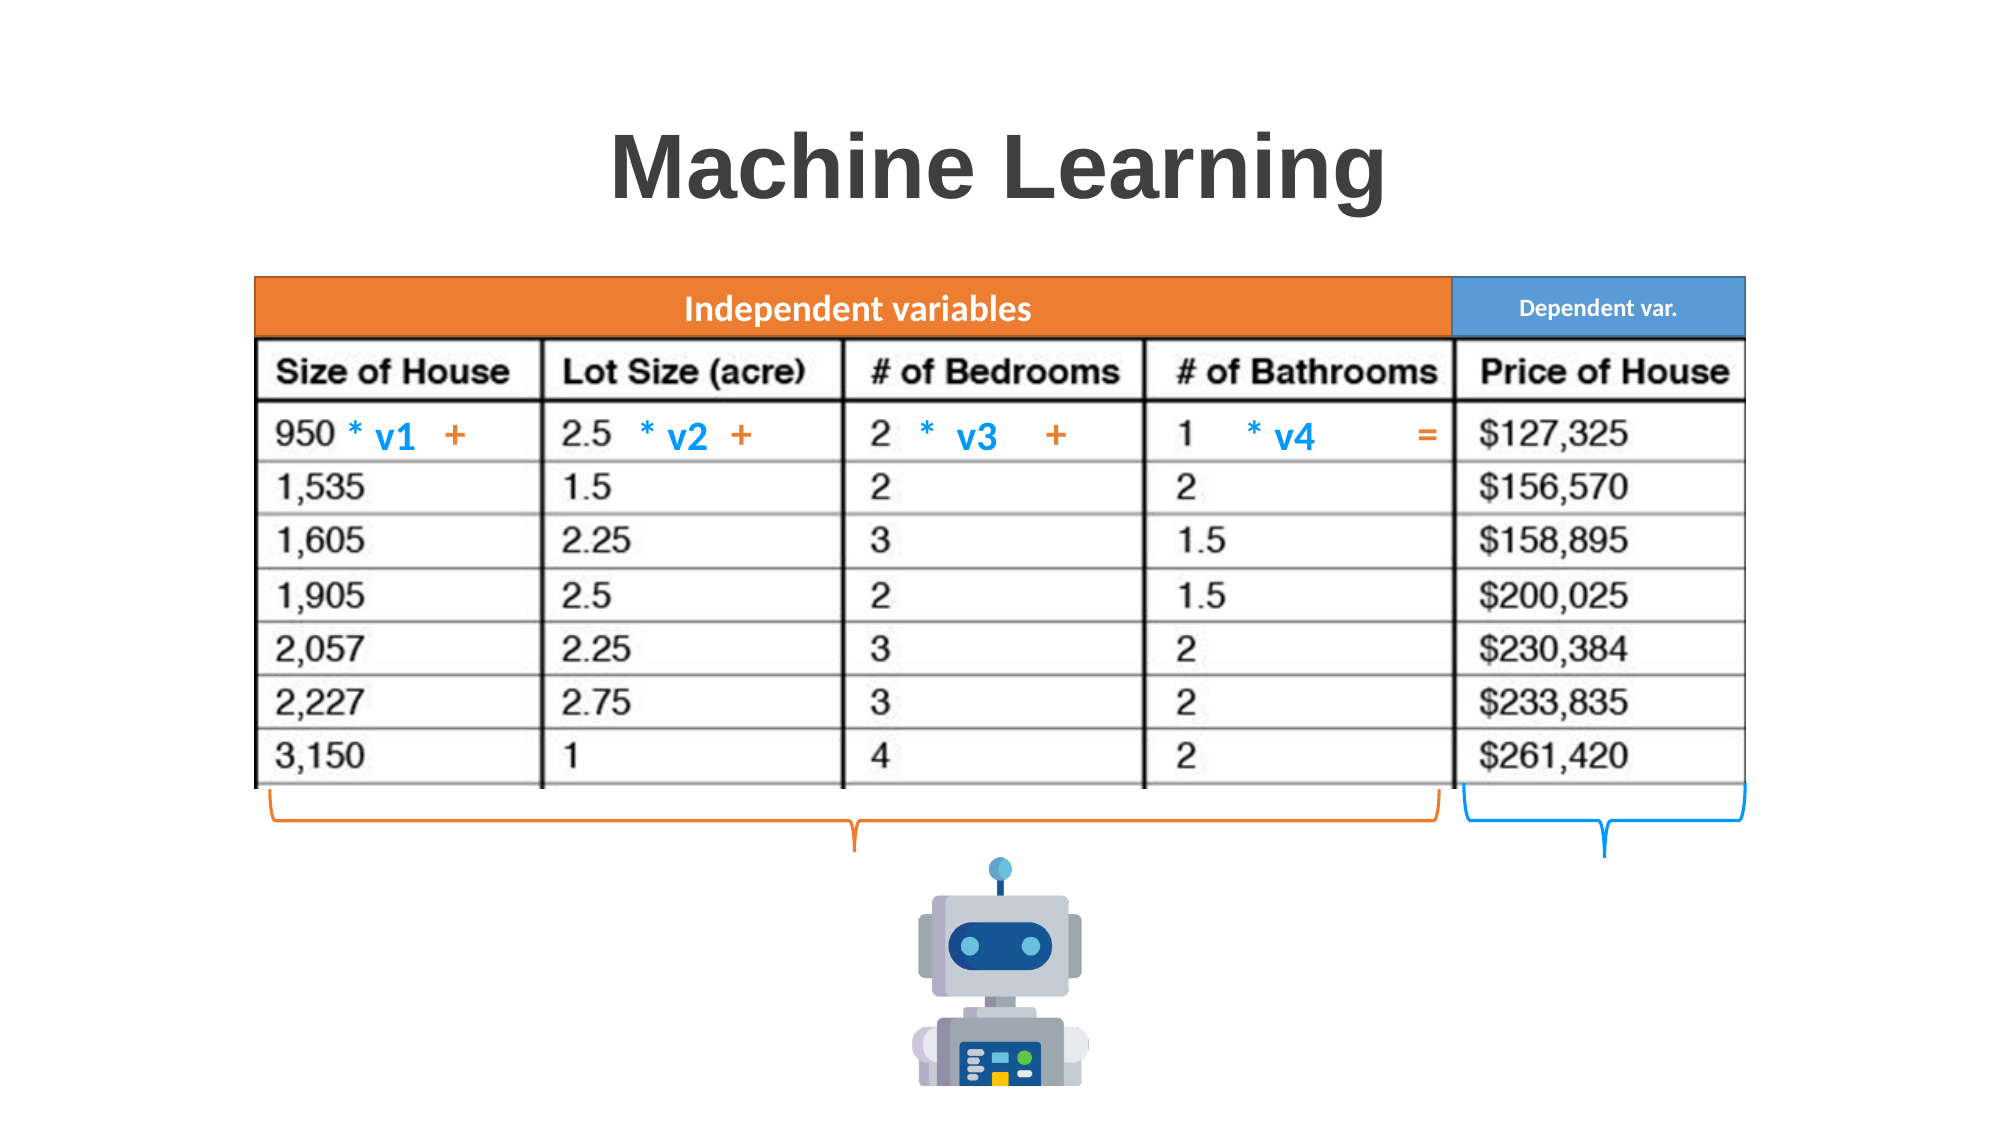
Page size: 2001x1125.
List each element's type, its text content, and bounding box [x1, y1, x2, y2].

text_box Dependent var. [1452, 277, 1746, 335]
text_box [1464, 797, 1745, 858]
text_box Machine Learning [137, 59, 1863, 278]
text_box [270, 798, 1439, 853]
text_box Independent variables [254, 277, 1452, 335]
picture [885, 857, 1114, 1086]
picture [254, 335, 1746, 790]
